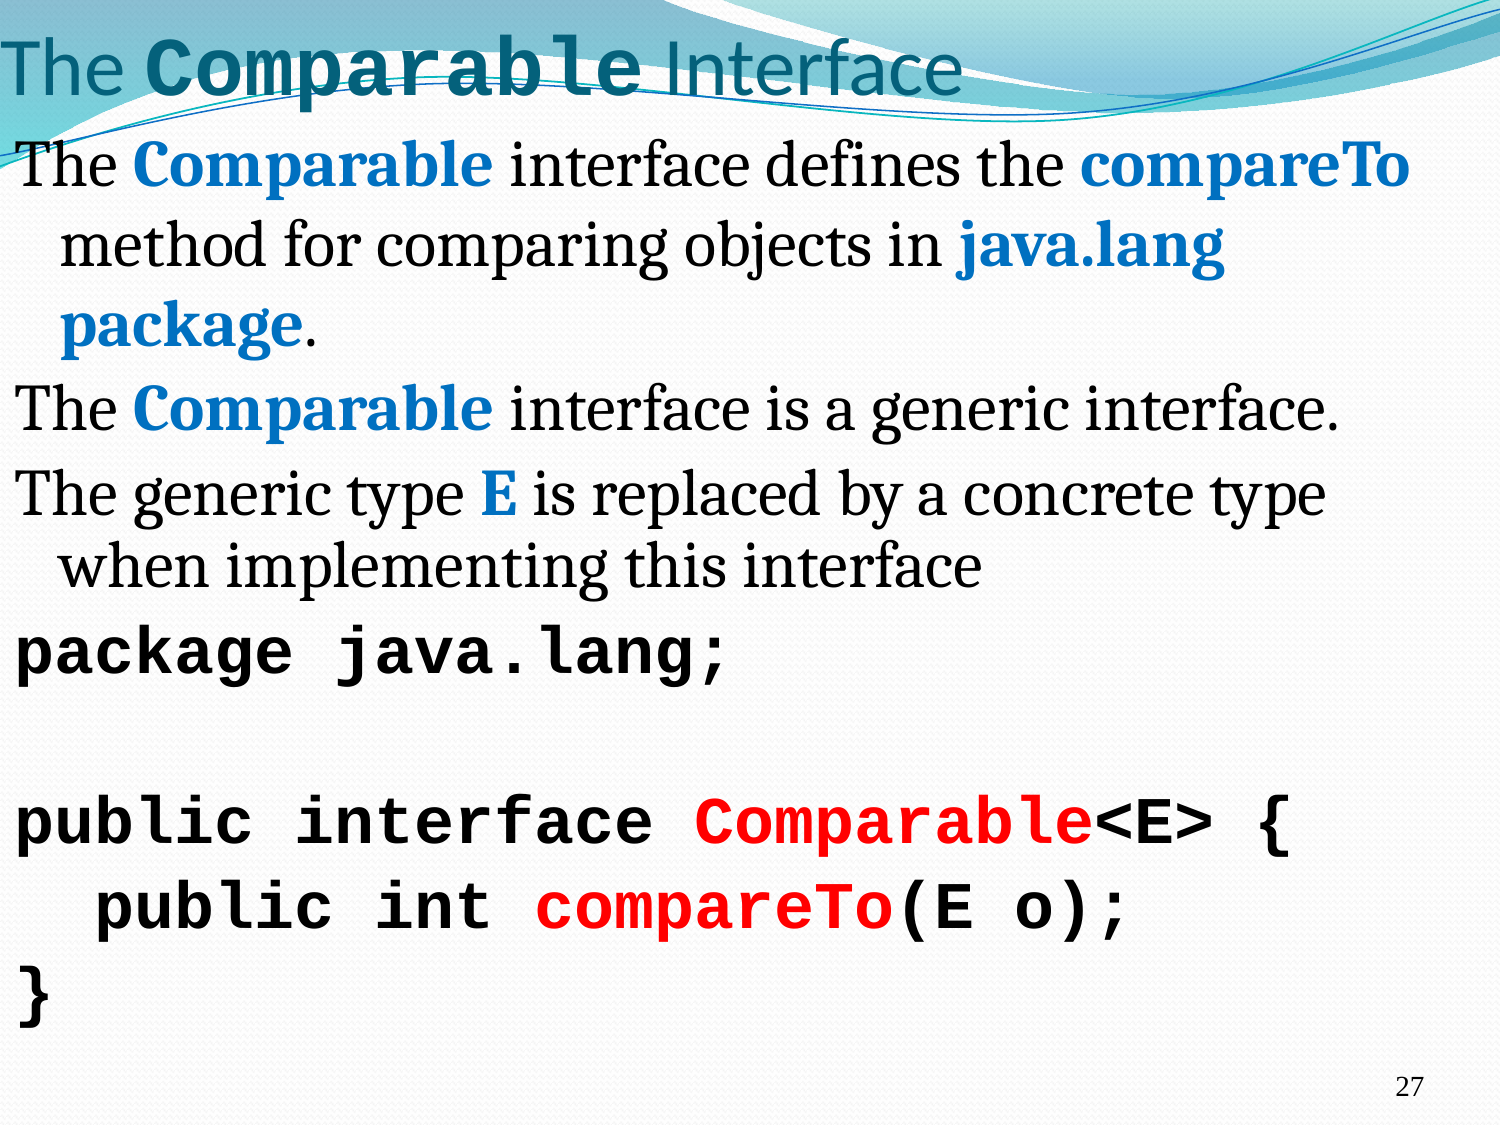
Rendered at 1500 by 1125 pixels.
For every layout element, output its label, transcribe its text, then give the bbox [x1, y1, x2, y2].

title The Comparable Interface [0, 0, 1275, 112]
list The Comparable interface defines the compareTo method for comparing objects in java.lang package. The Comparable interface is a generic interface. The generic type E is replaced by a concrete type when implementing this interface package java.lang; public interface Comparable<E> { public int compareTo(E o); } [0, 112, 1500, 1100]
